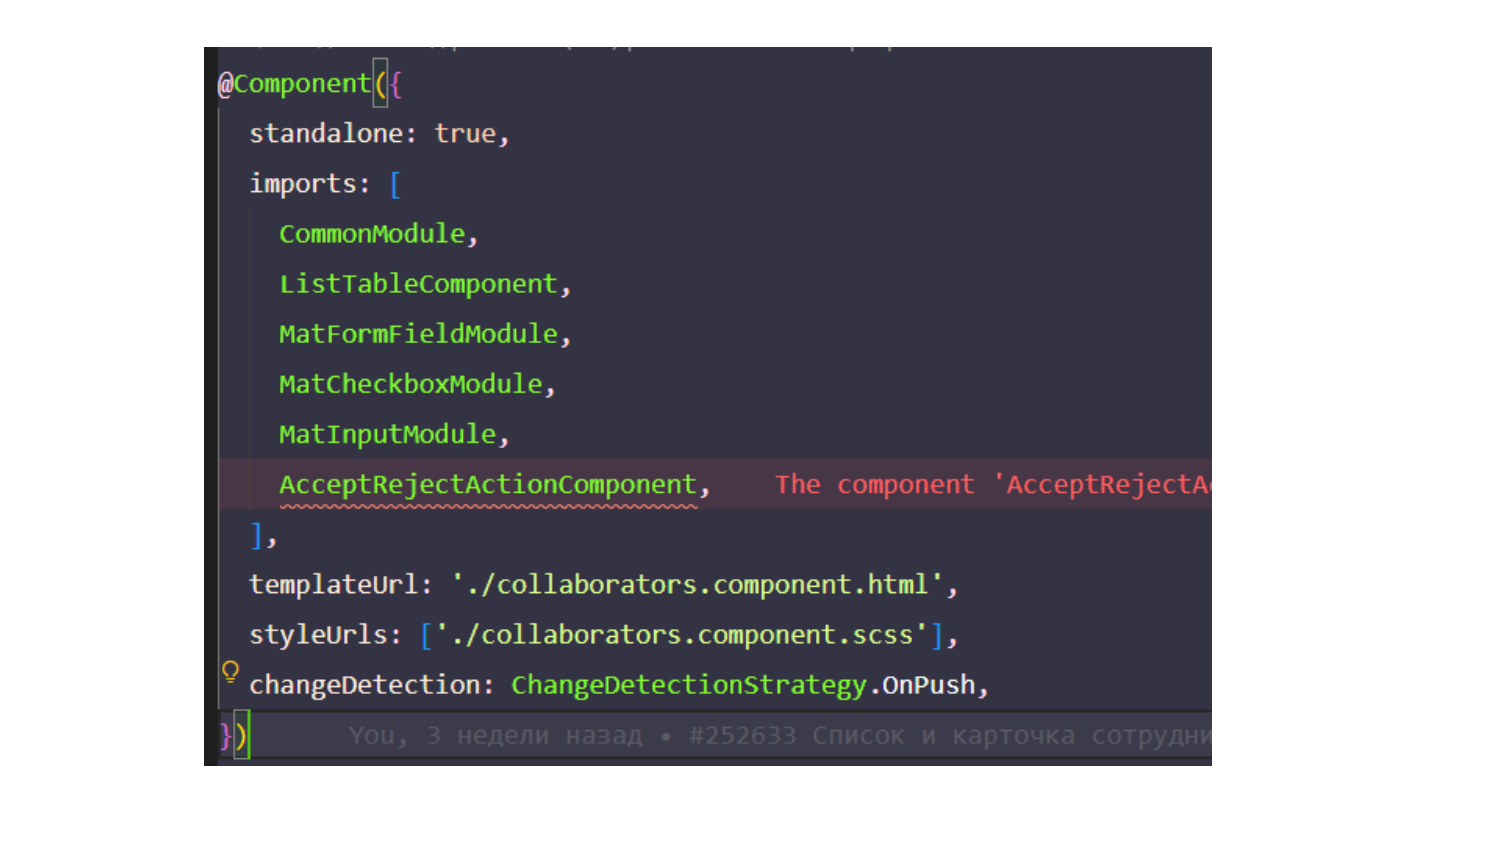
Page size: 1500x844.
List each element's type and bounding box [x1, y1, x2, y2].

picture [203, 47, 1213, 766]
